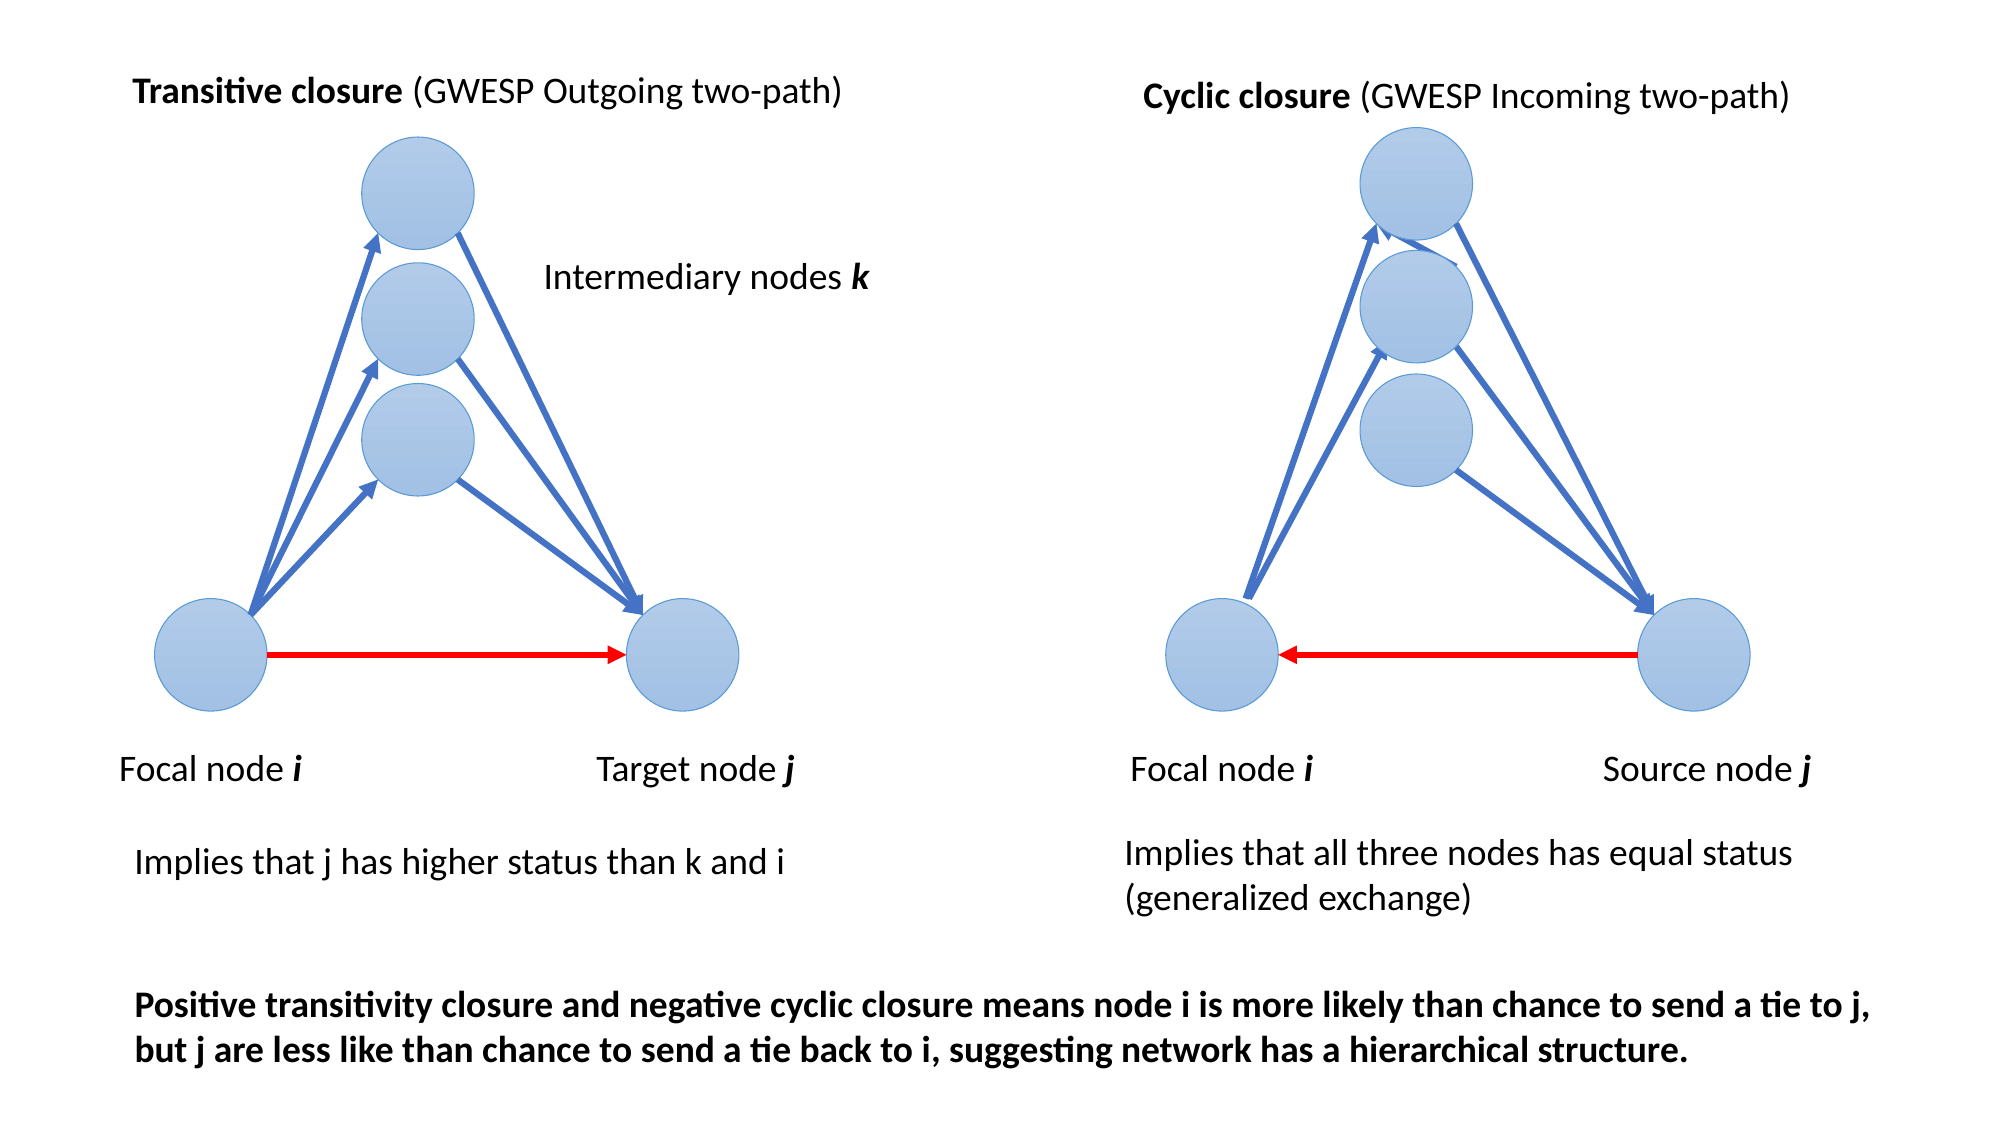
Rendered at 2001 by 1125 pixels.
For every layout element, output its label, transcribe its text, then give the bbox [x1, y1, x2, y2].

text_box [379, 382, 457, 497]
text_box Positive transitivity closure and negative cyclic closure means node i is more likely than chance to send a tie to j, but j are less like than chance to send a tie back to i, suggesting network has a hierarchical structure. [119, 972, 1897, 1078]
text_box Focal node i [104, 736, 317, 796]
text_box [1377, 339, 1388, 599]
text_box [1165, 598, 1279, 712]
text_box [1248, 599, 1377, 606]
text_box [379, 262, 457, 376]
text_box Intermediary nodes k [643, 244, 885, 305]
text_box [457, 232, 643, 615]
text_box [1637, 598, 1751, 712]
text_box Implies that j has higher status than k and i [119, 829, 801, 890]
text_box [1456, 223, 1655, 469]
text_box [1377, 249, 1456, 364]
text_box [1388, 373, 1456, 488]
text_box Cyclic closure (GWESP Incoming two-path) [1128, 64, 1806, 124]
text_box Target node j [581, 736, 810, 796]
text_box [154, 598, 268, 712]
text_box [1359, 127, 1474, 241]
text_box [250, 232, 379, 615]
text_box [625, 598, 740, 712]
text_box Implies that all three nodes has equal status (generalized exchange) [1109, 820, 1818, 926]
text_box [1456, 469, 1655, 616]
text_box Source node j [1588, 736, 1827, 796]
text_box [361, 136, 475, 251]
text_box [1245, 223, 1377, 599]
text_box Transitive closure (GWESP Outgoing two-path) [117, 58, 858, 119]
text_box Focal node i [1115, 736, 1329, 796]
